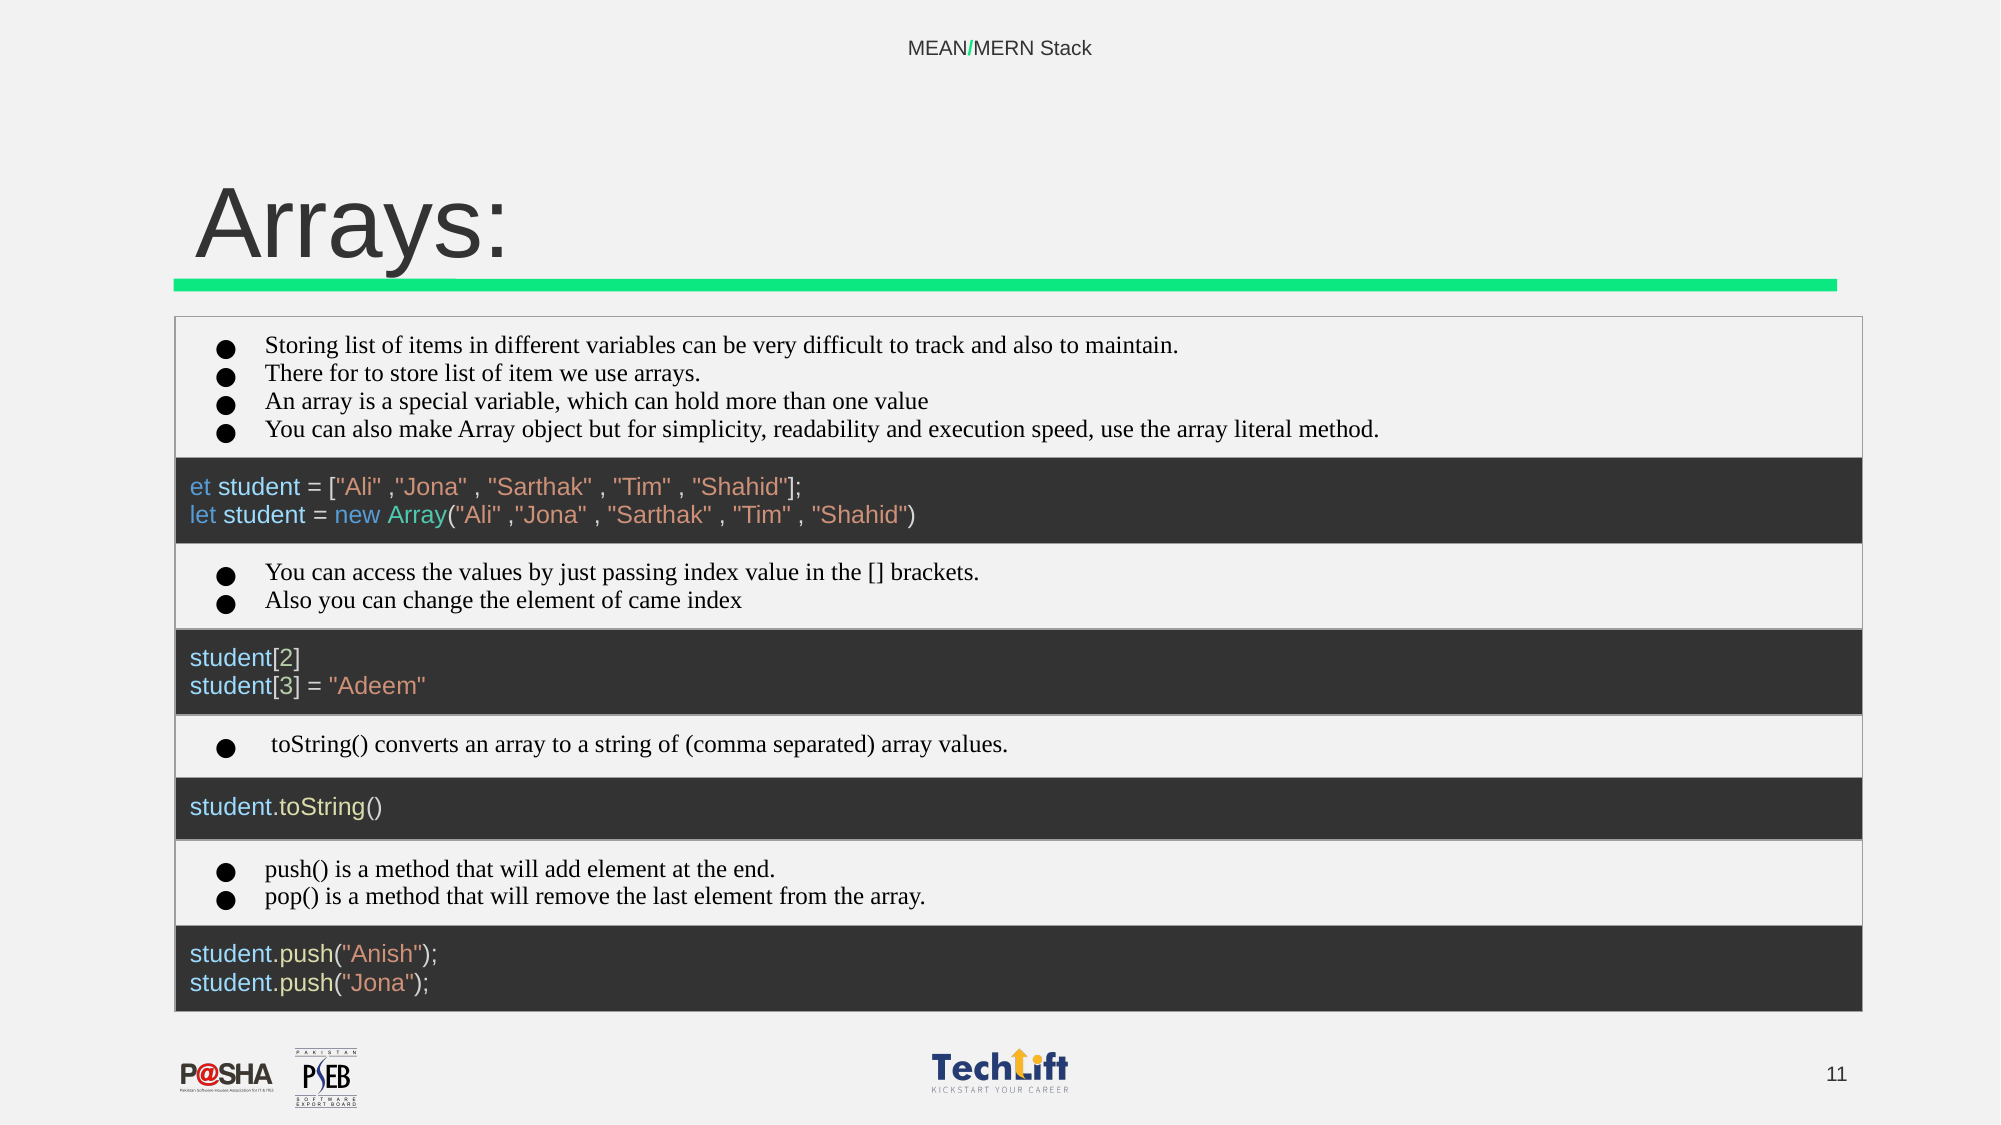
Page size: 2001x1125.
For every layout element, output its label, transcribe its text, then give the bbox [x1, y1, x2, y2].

table_cell student.push("Anish"); student.push("Jona"); [176, 926, 1862, 1011]
picture [932, 1048, 1068, 1093]
slide_number ‹#› [1412, 1042, 1863, 1103]
table_cell toString() converts an array to a string of (comma separated) array values. [176, 716, 1862, 777]
picture [295, 1048, 357, 1108]
title Arrays: [180, 47, 1830, 285]
table_header Storing list of items in different variables can be very difficult to track and also to maintain. There for to store list of item we use arrays. An array is a special variable, which can hold more than one value You can also make Array object but for simplicity, readability and execution speed, use the array literal method. [176, 317, 1862, 457]
table_cell et student = ["Ali" ,"Jona" , "Sarthak" , "Tim" , "Shahid"]; let student = new Array("Ali" ,"Jona" , "Sarthak" , "Tim" , "Shahid") [176, 458, 1862, 543]
footer MEAN/MERN Stack [662, 17, 1338, 77]
table_cell student.toString() [176, 778, 1862, 839]
table_cell push() is a method that will add element at the end. pop() is a method that will remove the last element from the array. [176, 841, 1862, 925]
table_cell student[2] student[3] = "Adeem" [176, 630, 1862, 714]
table_cell You can access the values by just passing index value in the [] brackets. Also you can change the element of came index [176, 544, 1862, 628]
picture [180, 1063, 274, 1093]
